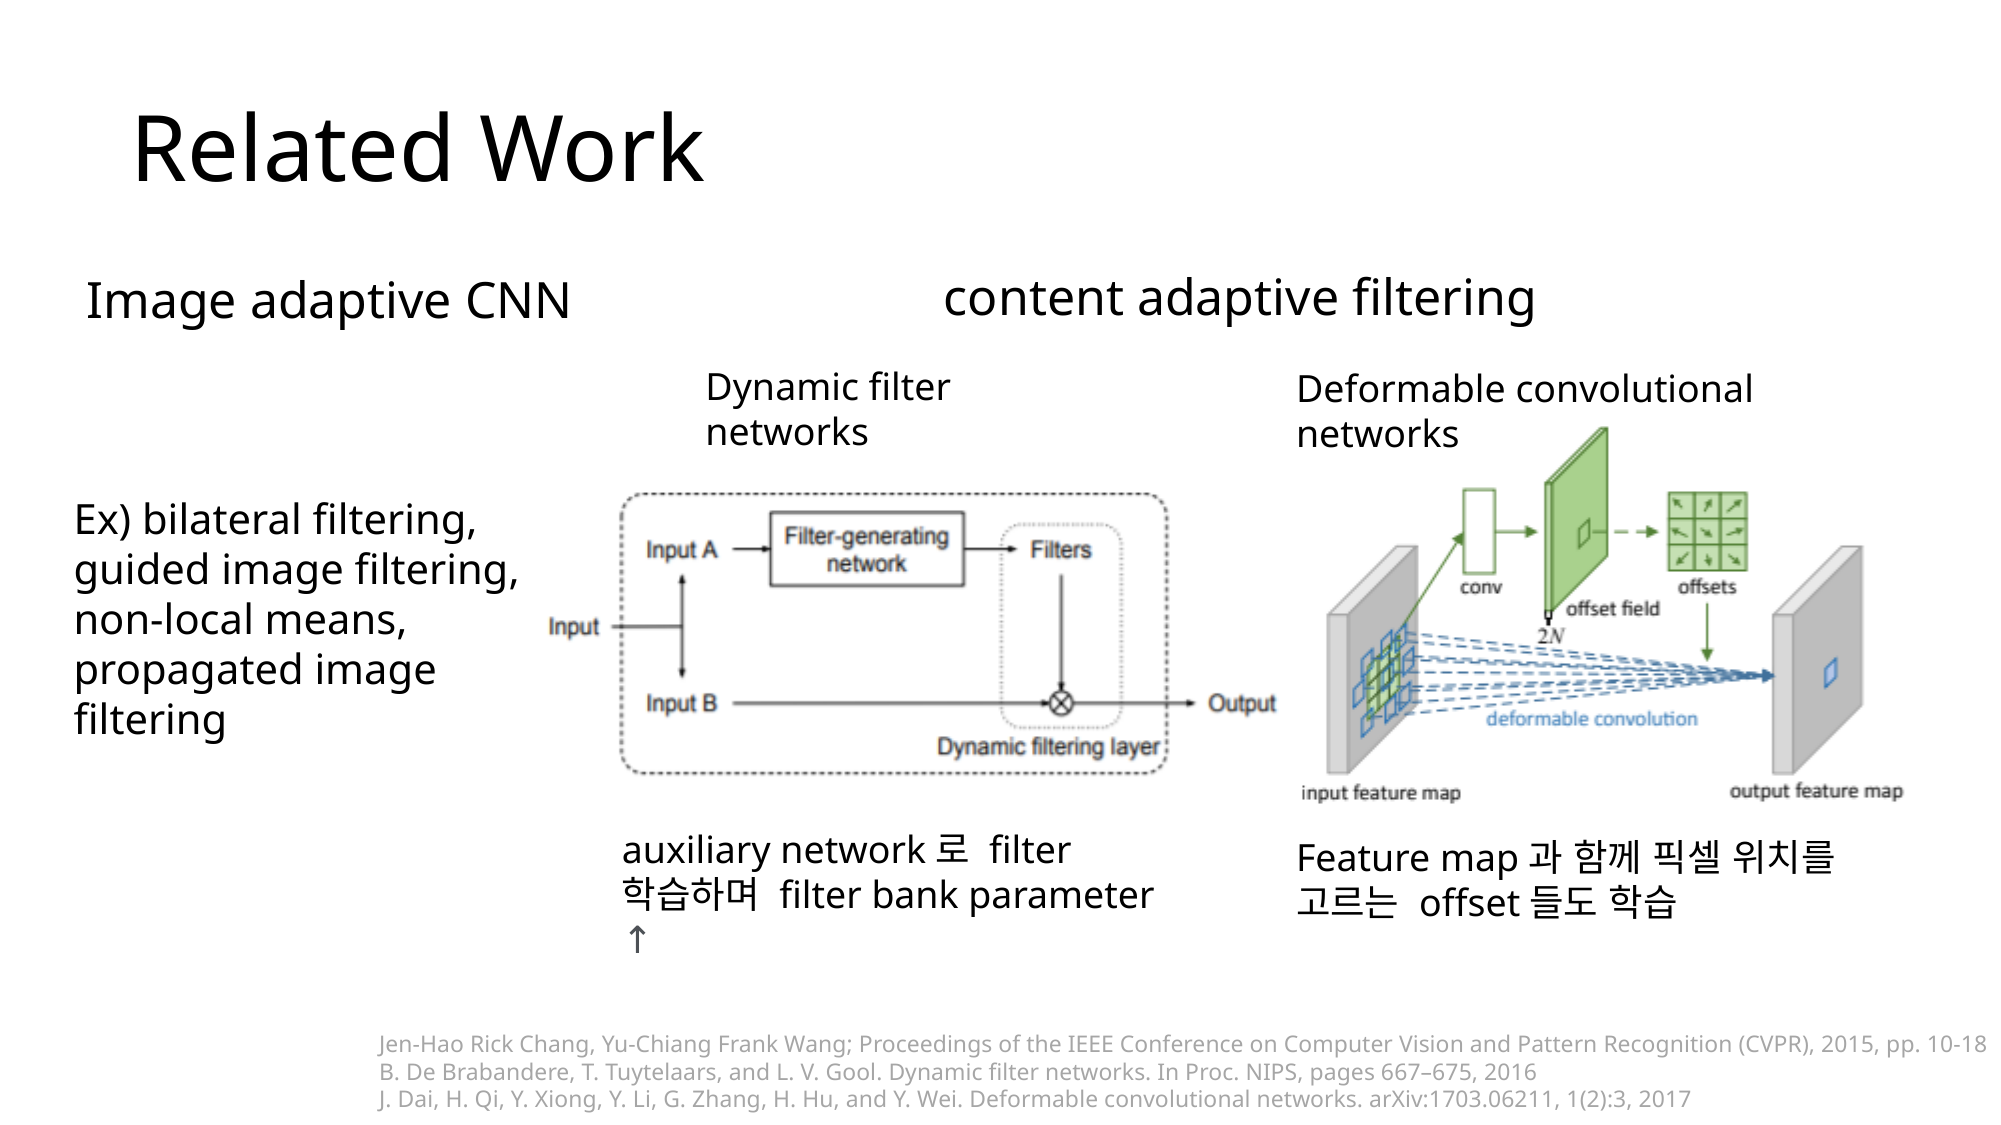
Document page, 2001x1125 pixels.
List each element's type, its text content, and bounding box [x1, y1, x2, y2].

text_box Dynamic filter networks [690, 355, 1132, 450]
text_box Image adaptive CNN [71, 261, 713, 336]
text_box Ex) bilateral filtering, guided image filtering, non-local means, propagated image filtering [58, 485, 524, 751]
text_box Feature map과 함께 픽셀 위치를 고르는 offset들도 학습 [1281, 826, 1930, 932]
text_box content adaptive filtering [929, 258, 1745, 333]
picture [524, 426, 1907, 812]
text_box Jen-Hao Rick Chang, Yu-Chiang Frank Wang; Proceedings of the IEEE Conference on Computer Vision and Pattern Recognition (CVPR), 2015, pp. 10-18 B. De Brabandere, T. Tuytelaars, and L. V. Gool. Dynamic filter networks. In Proc. NIPS, pages 667–675, 2016 J. Dai, H. Qi, Y. Xiong, Y. Li, G. Zhang, H. Hu, and Y. Wei. Deformable convolutional networks. arXiv:1703.06211, 1(2):3, 2017 [364, 1022, 2000, 1120]
title Related Work [115, 42, 1841, 261]
text_box Deformable convolutional networks [1281, 358, 1930, 463]
text_box auxiliary network로 filter 학습하며 filter bank parameter ↑ [607, 818, 1174, 969]
